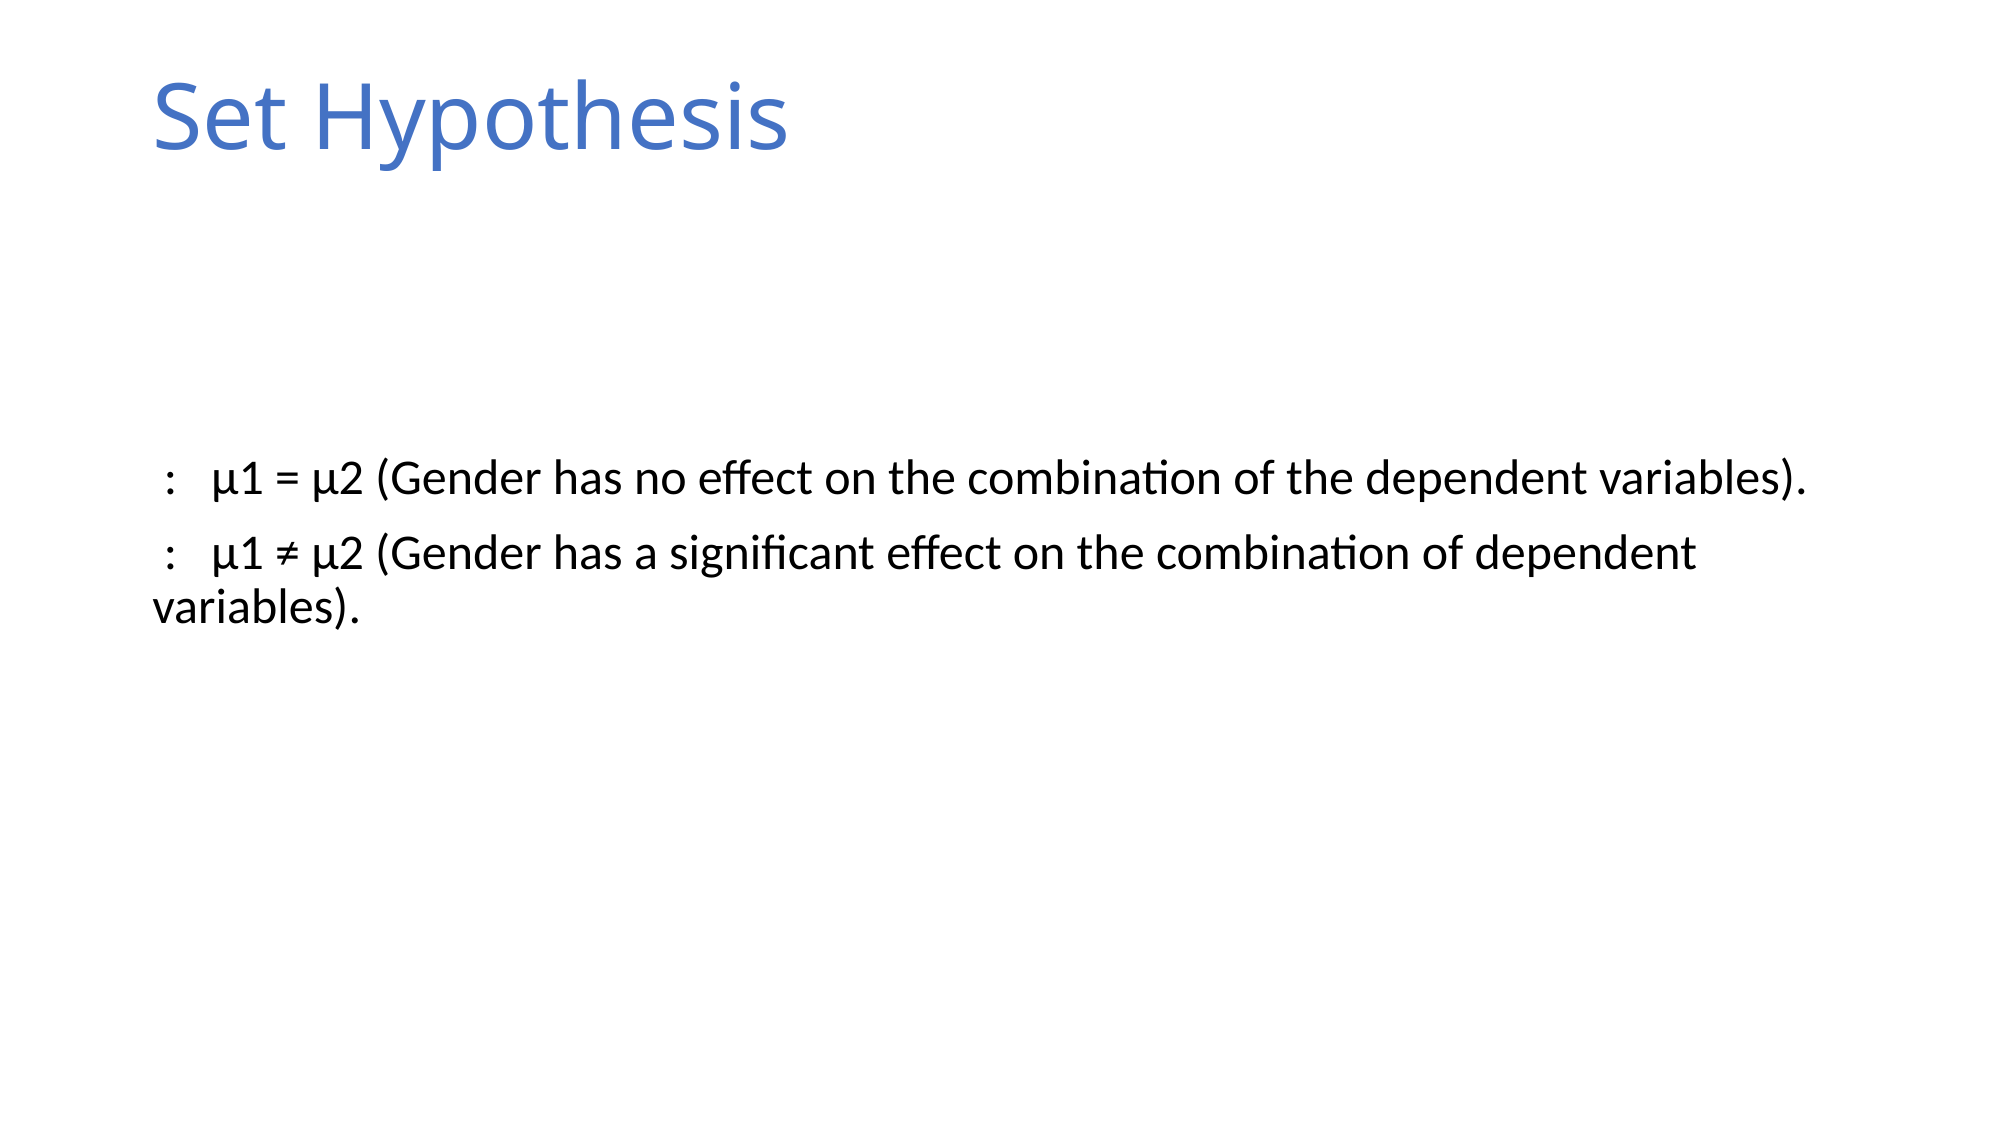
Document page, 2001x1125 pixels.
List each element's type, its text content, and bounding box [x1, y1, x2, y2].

title Set Hypothesis [137, 59, 1863, 181]
